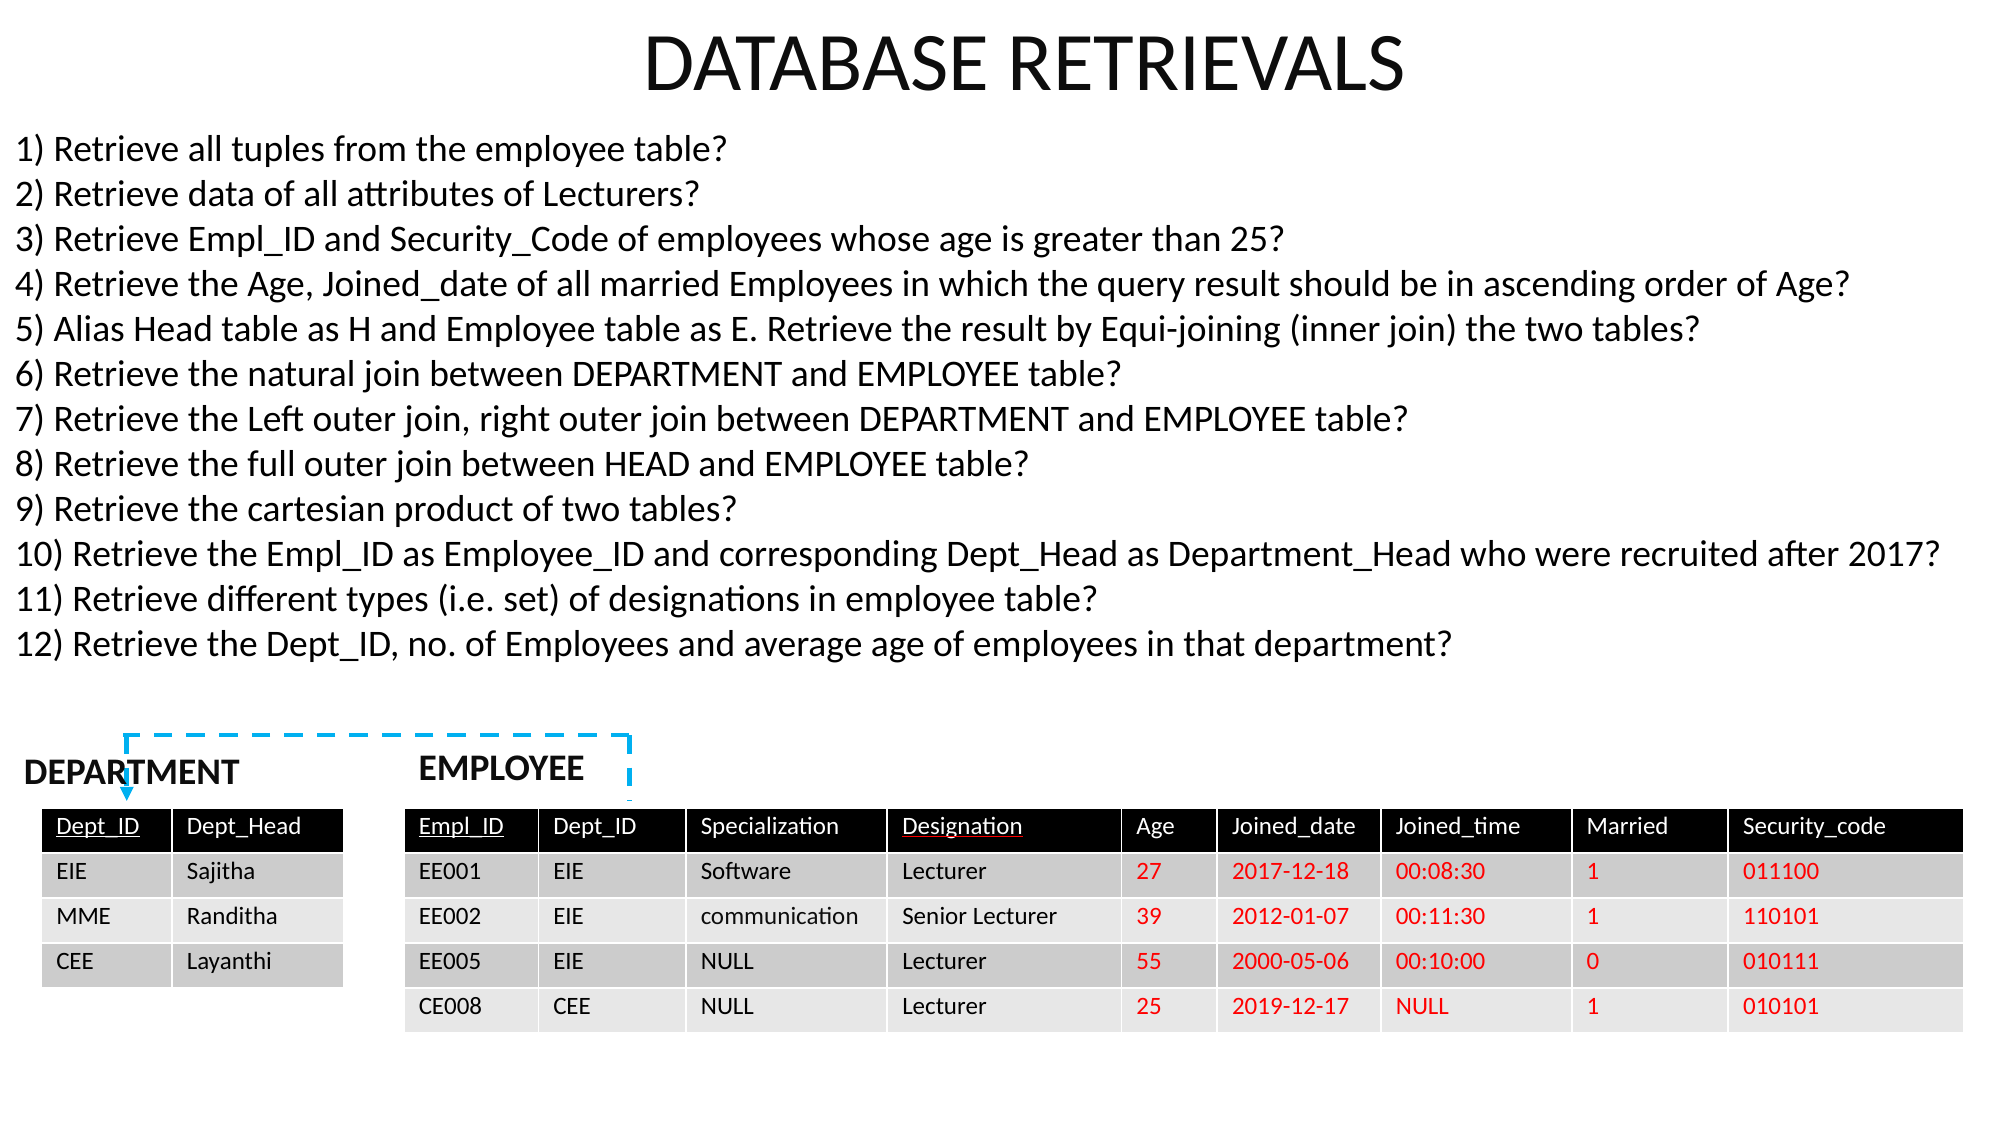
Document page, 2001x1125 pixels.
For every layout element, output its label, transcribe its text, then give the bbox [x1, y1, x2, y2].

text_box DEPARTMENT [9, 739, 126, 800]
table_cell Sajitha [173, 854, 343, 897]
table_cell 00:10:00 [1382, 944, 1571, 987]
text_box 1) Retrieve all tuples from the employee table? 2) Retrieve data of all attributes of Lecturers? 3) Retrieve Empl_ID and Security_Code of employees whose age is greater than 25? 4) Retrieve the Age, Joined_date of all married Employees in which the query result should be in ascending order of Age? 5) Alias Head table as H and Employee table as E. Retrieve the result by Equi-joining (inner join) the two tables? 6) Retrieve the natural join between DEPARTMENT and EMPLOYEE table? 7) Retrieve the Left outer join, right outer join between DEPARTMENT and EMPLOYEE table? 8) Retrieve the full outer join between HEAD and EMPLOYEE table? 9) Retrieve the cartesian product of two tables? 10) Retrieve the Empl_ID as Employee_ID and corresponding Dept_Head as Department_Head who were recruited after 2017? 11) Retrieve different types (i.e. set) of designations in employee table? 12) Retrieve the Dept_ID, no. of Employees and average age of employees in that department? [0, 116, 2000, 851]
table_cell CE008 [405, 989, 538, 1032]
table_cell 1 [1573, 854, 1727, 897]
table_cell CEE [42, 944, 171, 987]
table_header Dept_ID [42, 809, 171, 852]
table_cell NULL [687, 944, 886, 987]
title DATABASE RETRIEVALS [9, 34, 2000, 116]
table_cell 2019-12-17 [1218, 989, 1380, 1032]
table_cell Layanthi [173, 944, 343, 987]
table_cell EE002 [405, 899, 538, 942]
table_cell 1 [1573, 899, 1727, 942]
table_cell 010111 [1729, 944, 1963, 987]
table_cell EE001 [405, 854, 538, 897]
table_cell 2012-01-07 [1218, 899, 1380, 942]
table_cell 2017-12-18 [1218, 854, 1380, 897]
table_cell 011100 [1729, 854, 1963, 897]
table_cell EIE [42, 854, 171, 897]
table_cell Software [687, 854, 886, 897]
table_cell EE005 [405, 944, 538, 987]
table_cell EIE [539, 944, 685, 987]
table_cell 00:08:30 [1382, 854, 1571, 897]
table_cell CEE [539, 989, 685, 1032]
table_cell 110101 [1729, 899, 1963, 942]
table_cell EIE [539, 854, 685, 897]
table_cell 010101 [1729, 989, 1963, 1032]
table_cell 55 [1122, 944, 1216, 987]
table_cell 1 [1573, 989, 1727, 1032]
table_cell NULL [687, 989, 886, 1032]
table_cell NULL [1382, 989, 1571, 1032]
table_cell communication [687, 899, 886, 942]
table_cell 00:11:30 [1382, 899, 1571, 942]
table_cell 0 [1573, 944, 1727, 987]
table_cell EIE [539, 899, 685, 942]
table_cell Lecturer [888, 989, 1121, 1032]
table_cell Randitha [173, 899, 343, 942]
table_cell 2000-05-06 [1218, 944, 1380, 987]
table_cell 27 [1122, 854, 1216, 897]
table_cell 39 [1122, 899, 1216, 942]
text_box DEPARTMENT [127, 739, 312, 800]
table_cell Lecturer [888, 944, 1121, 987]
table_cell 25 [1122, 989, 1216, 1032]
table_cell Senior Lecturer [888, 899, 1121, 942]
table_cell Lecturer [888, 854, 1121, 897]
table_cell MME [42, 899, 171, 942]
table_header Dept_Head [173, 809, 343, 852]
